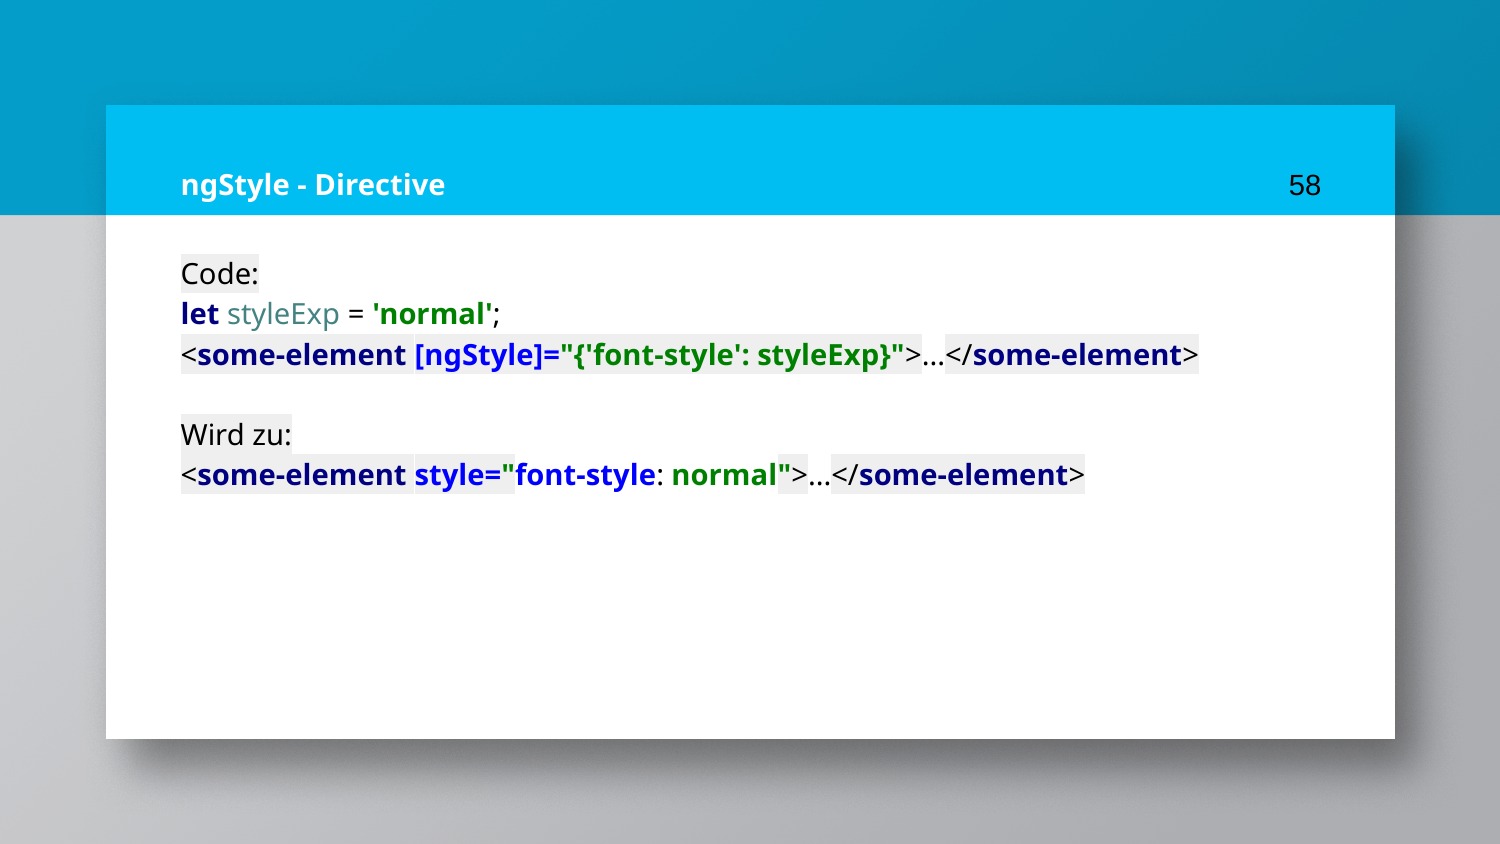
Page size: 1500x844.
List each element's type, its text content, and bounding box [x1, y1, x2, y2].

title ngStyle - Directive [165, 106, 1273, 217]
slide_number 58 [1273, 106, 1364, 217]
picture [0, 216, 1500, 844]
list Code: let styleExp = 'normal'; <some-element [ngStyle]="{'font-style': styleExp}">...</some-element> Wird zu: <some-element style="font-style: normal">...</some-element> [165, 235, 1336, 692]
